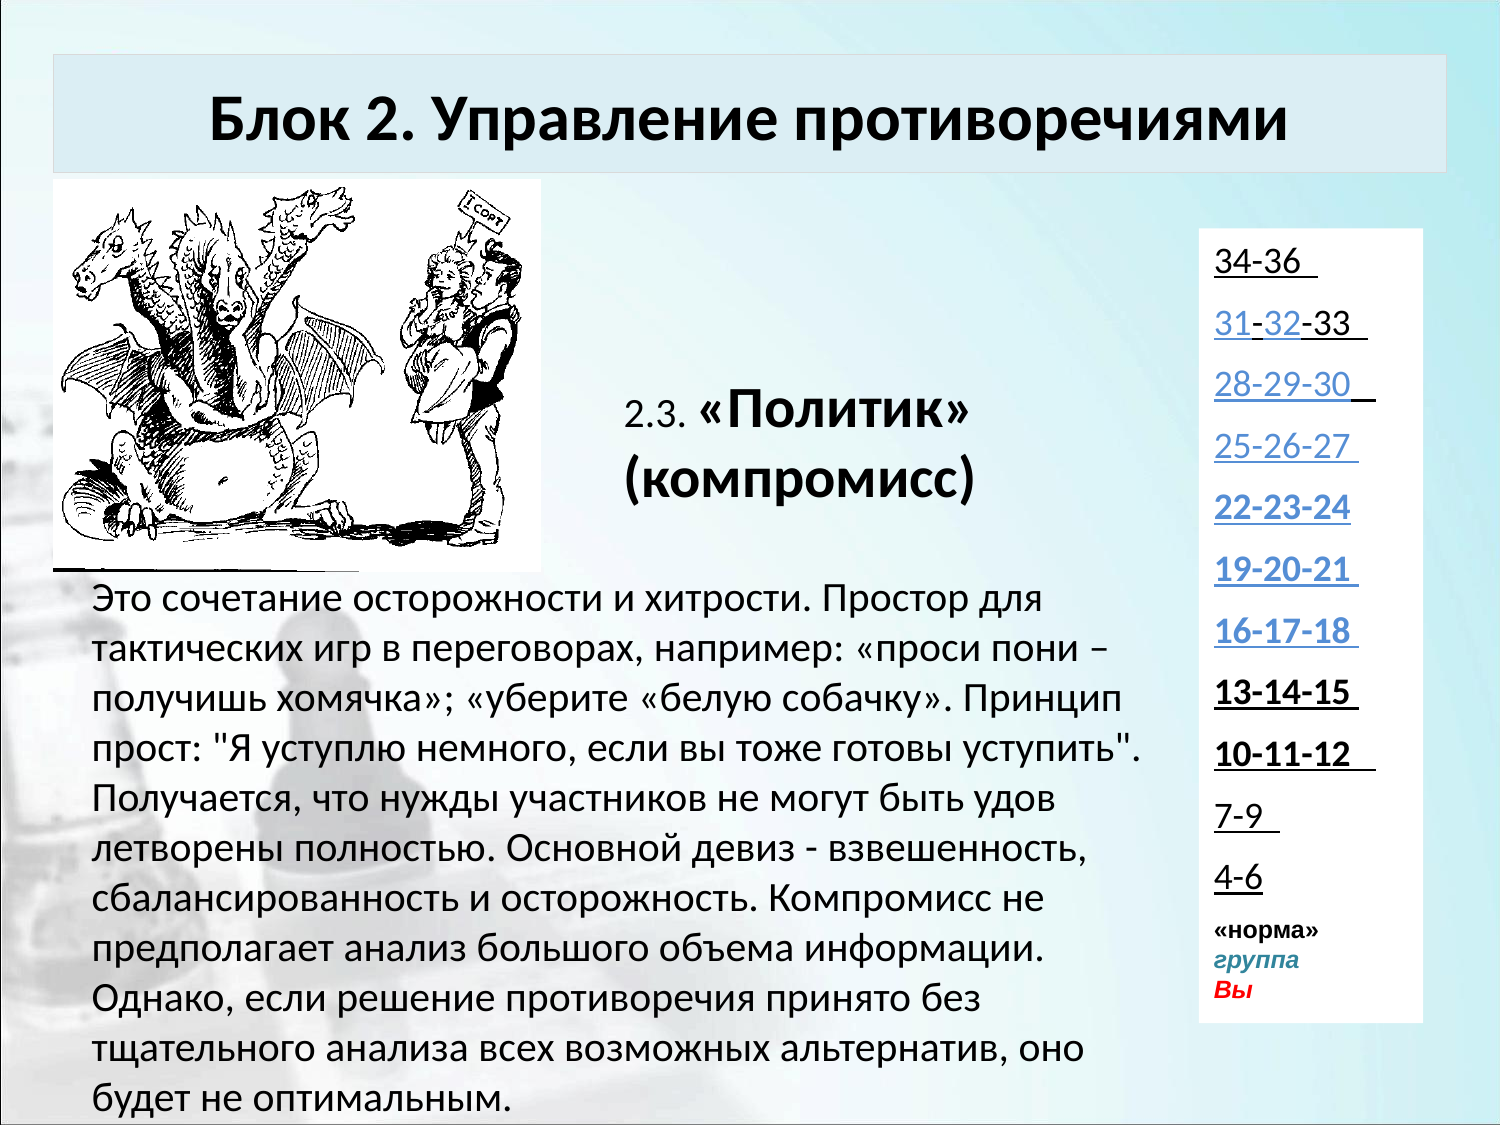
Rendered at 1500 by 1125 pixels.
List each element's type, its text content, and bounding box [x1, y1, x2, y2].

text_box 2.3. «Политик» (компромисс) [608, 361, 1118, 556]
picture [0, 0, 1500, 1125]
text_box 34-36 31-32-33 28-29-30 25-26-27 22-23-24 19-20-21 16-17-18 13-14-15 10-11-12 7-9 4-6 «норма» группа Вы [1198, 228, 1424, 1024]
list Это сочетание осторож­ности и хитрости. Простор для тактических игр в переговорах, например: «проси пони – получишь хомячка»; «уберите «белую собачку». Принцип прост: "Я уступлю немного, если вы тоже готовы уступить". Получается, что нужды участников не могут быть удов­летворены полностью. Основной девиз - взвешенность, сбалан­сированность и осторожность. Компромисс не предпо­лагает анализ большого объема информации. Однако, если решение противоречия принято без тщательного анализа всех возможных альтернатив, оно будет не оптимальным. [76, 562, 1199, 1083]
title Блок 2. Управление противоречиями [53, 54, 1447, 173]
